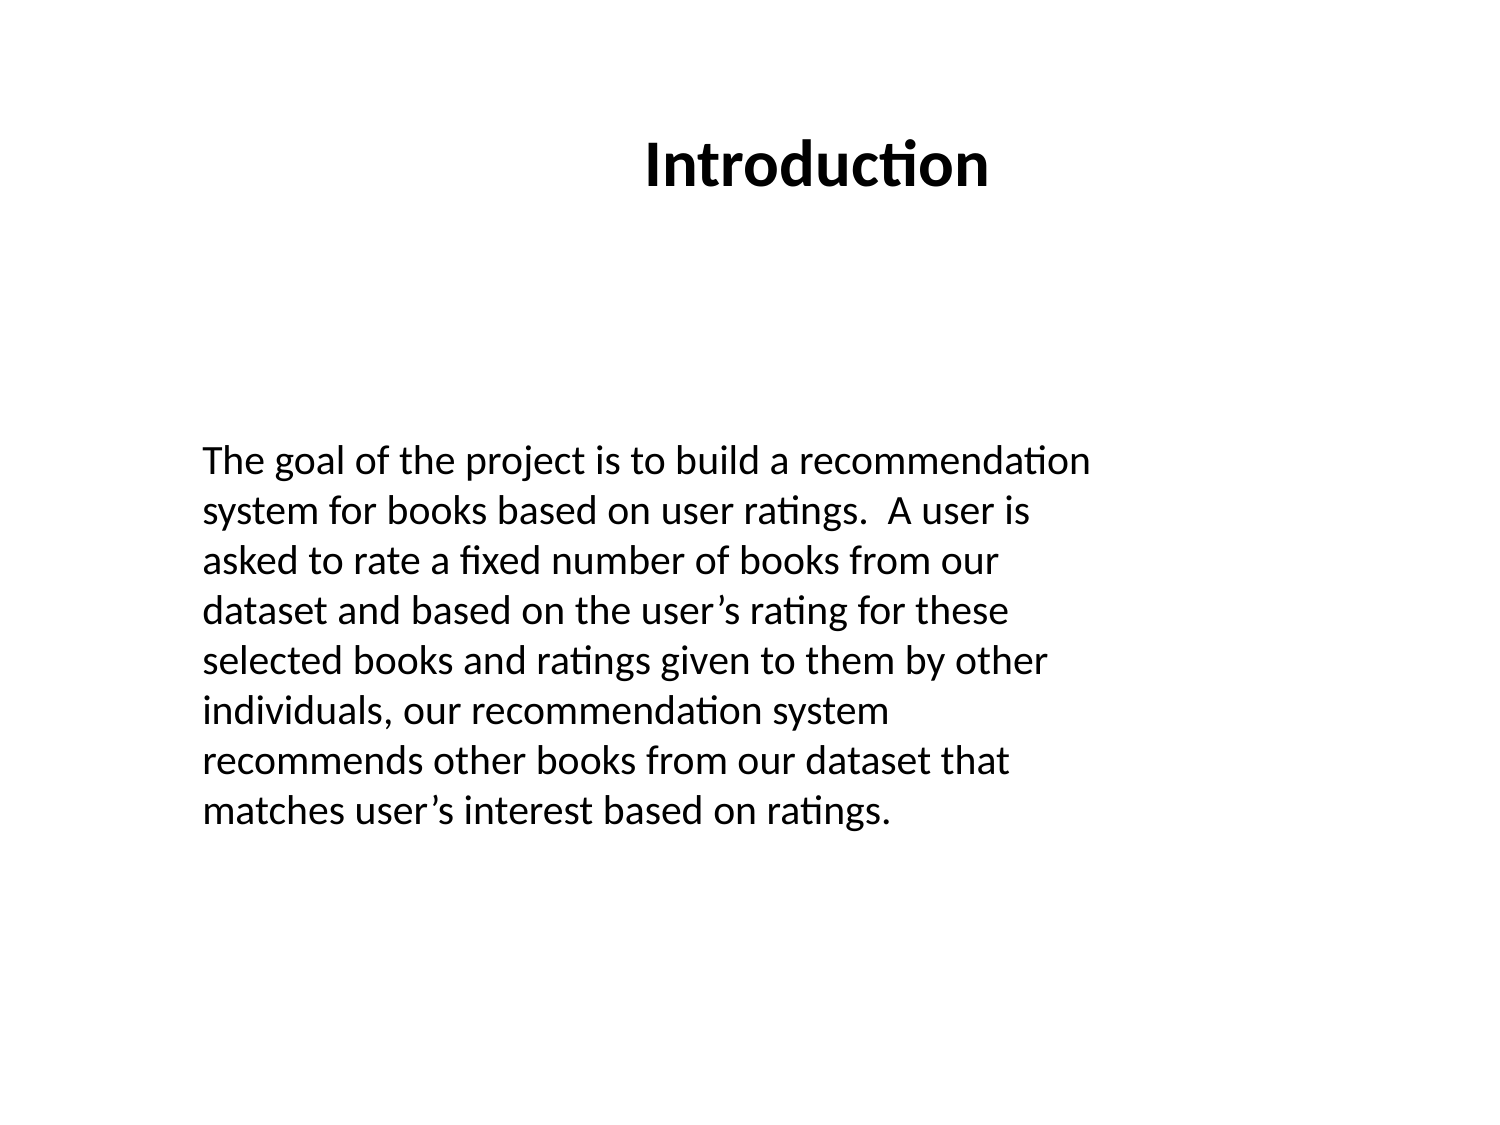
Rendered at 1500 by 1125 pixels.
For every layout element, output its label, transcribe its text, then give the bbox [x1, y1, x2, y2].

text_box Introduction [487, 112, 1163, 208]
text_box The goal of the project is to build a recommendation system for books based on user ratings. A user is asked to rate a fixed number of books from our dataset and based on the user’s rating for these selected books and ratings given to them by other individuals, our recommendation system recommends other books from our dataset that matches user’s interest based on ratings. [187, 275, 1125, 840]
